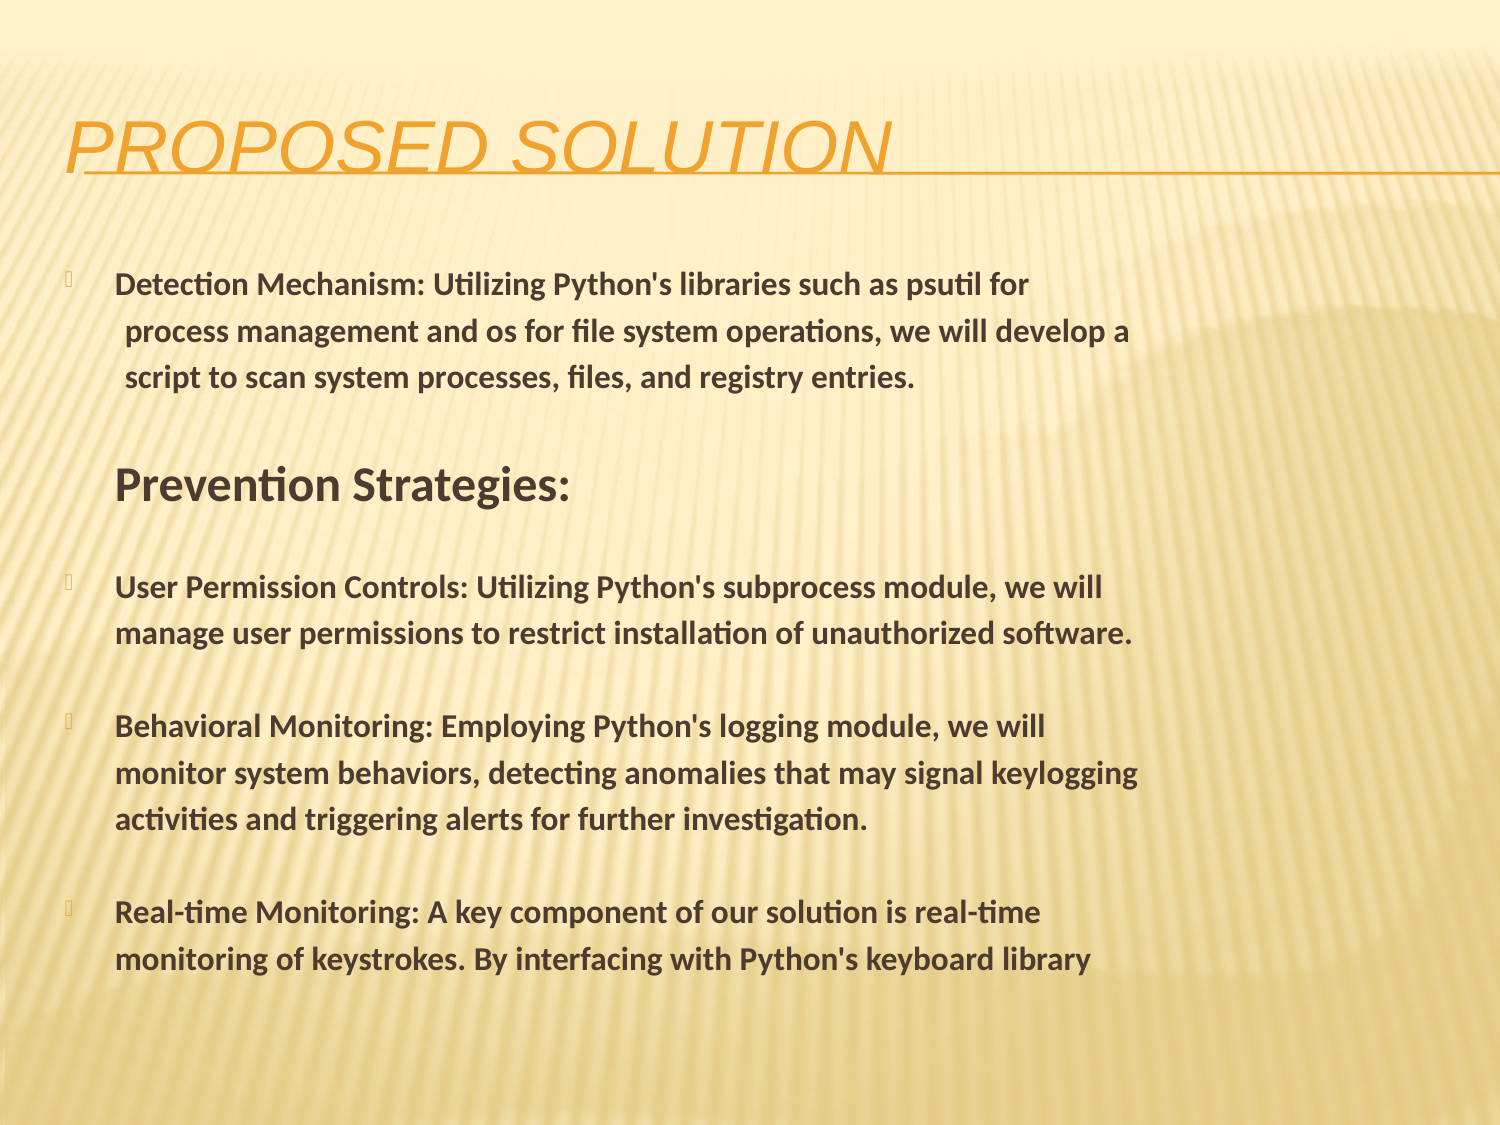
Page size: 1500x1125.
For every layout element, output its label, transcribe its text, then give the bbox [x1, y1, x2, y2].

list Detection Mechanism: Utilizing Python's libraries such as psutil for process management and os for file system operations, we will develop a script to scan system processes, files, and registry entries. Prevention Strategies: User Permission Controls: Utilizing Python's subprocess module, we will manage user permissions to restrict installation of unauthorized software. Behavioral Monitoring: Employing Python's logging module, we will monitor system behaviors, detecting anomalies that may signal keylogging activities and triggering alerts for further investigation. Real-time Monitoring: A key component of our solution is real-time monitoring of keystrokes. By interfacing with Python's keyboard library [50, 254, 1475, 998]
title Proposed Solution [50, 75, 1475, 213]
